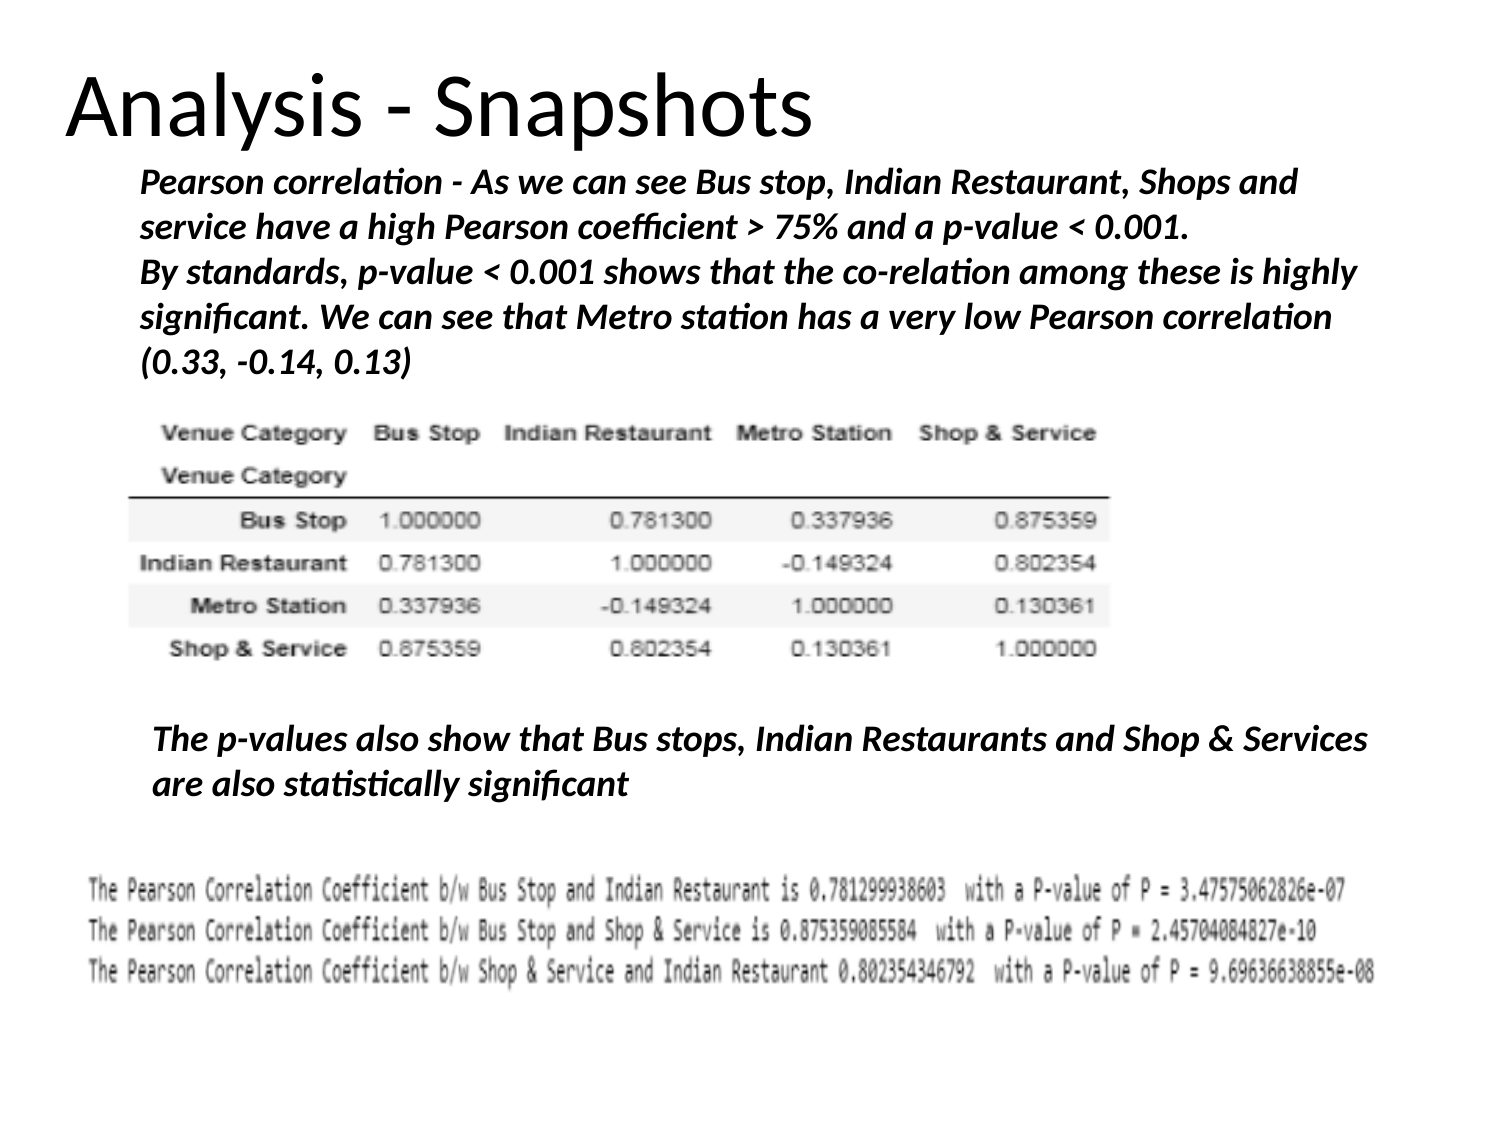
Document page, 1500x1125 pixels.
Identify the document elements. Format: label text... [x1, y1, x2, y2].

title Analysis - Snapshots [50, 12, 1500, 188]
text_box Pearson correlation - As we can see Bus stop, Indian Restaurant, Shops and service have a high Pearson coefficient > 75% and a p-value < 0.001. By standards, p-value < 0.001 shows that the co-relation among these is highly significant. We can see that Metro station has a very low Pearson correlation (0.33, -0.14, 0.13) [125, 149, 1425, 390]
text_box The p-values also show that Bus stops, Indian Restaurants and Shop & Services are also statistically significant [137, 706, 1413, 812]
picture [62, 863, 1401, 1051]
picture [99, 387, 1226, 701]
